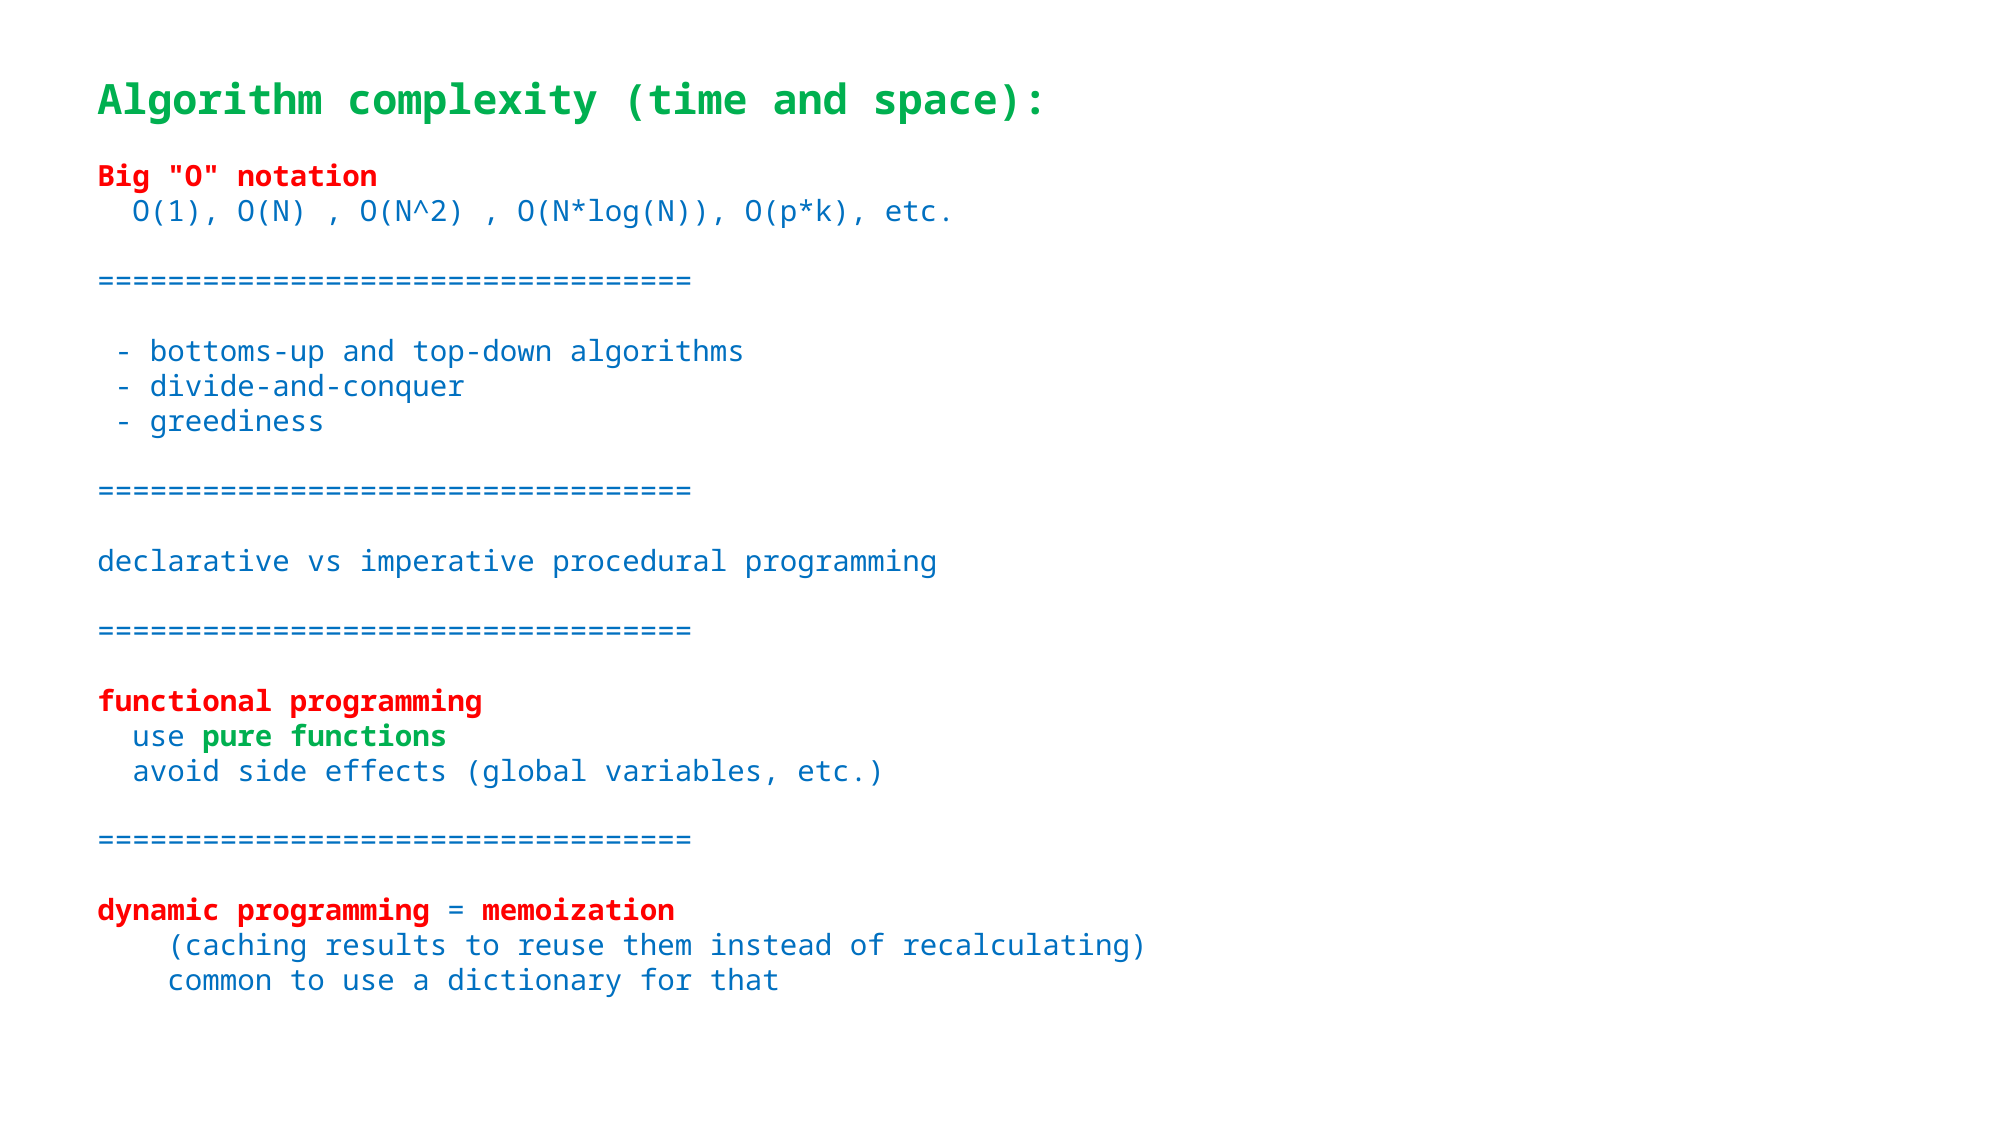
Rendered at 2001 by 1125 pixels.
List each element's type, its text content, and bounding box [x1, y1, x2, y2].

text_box Algorithm complexity (time and space): Big "O" notation O(1), O(N) , O(N^2) , O(N*log(N)), O(p*k), etc. ================================== - bottoms-up and top-down algorithms - divide-and-conquer - greediness ================================== declarative vs imperative procedural programming ================================== functional programming use pure functions avoid side effects (global variables, etc.) ================================== dynamic programming = memoization (caching results to reuse them instead of recalculating) common to use a dictionary for that [82, 65, 1264, 1004]
